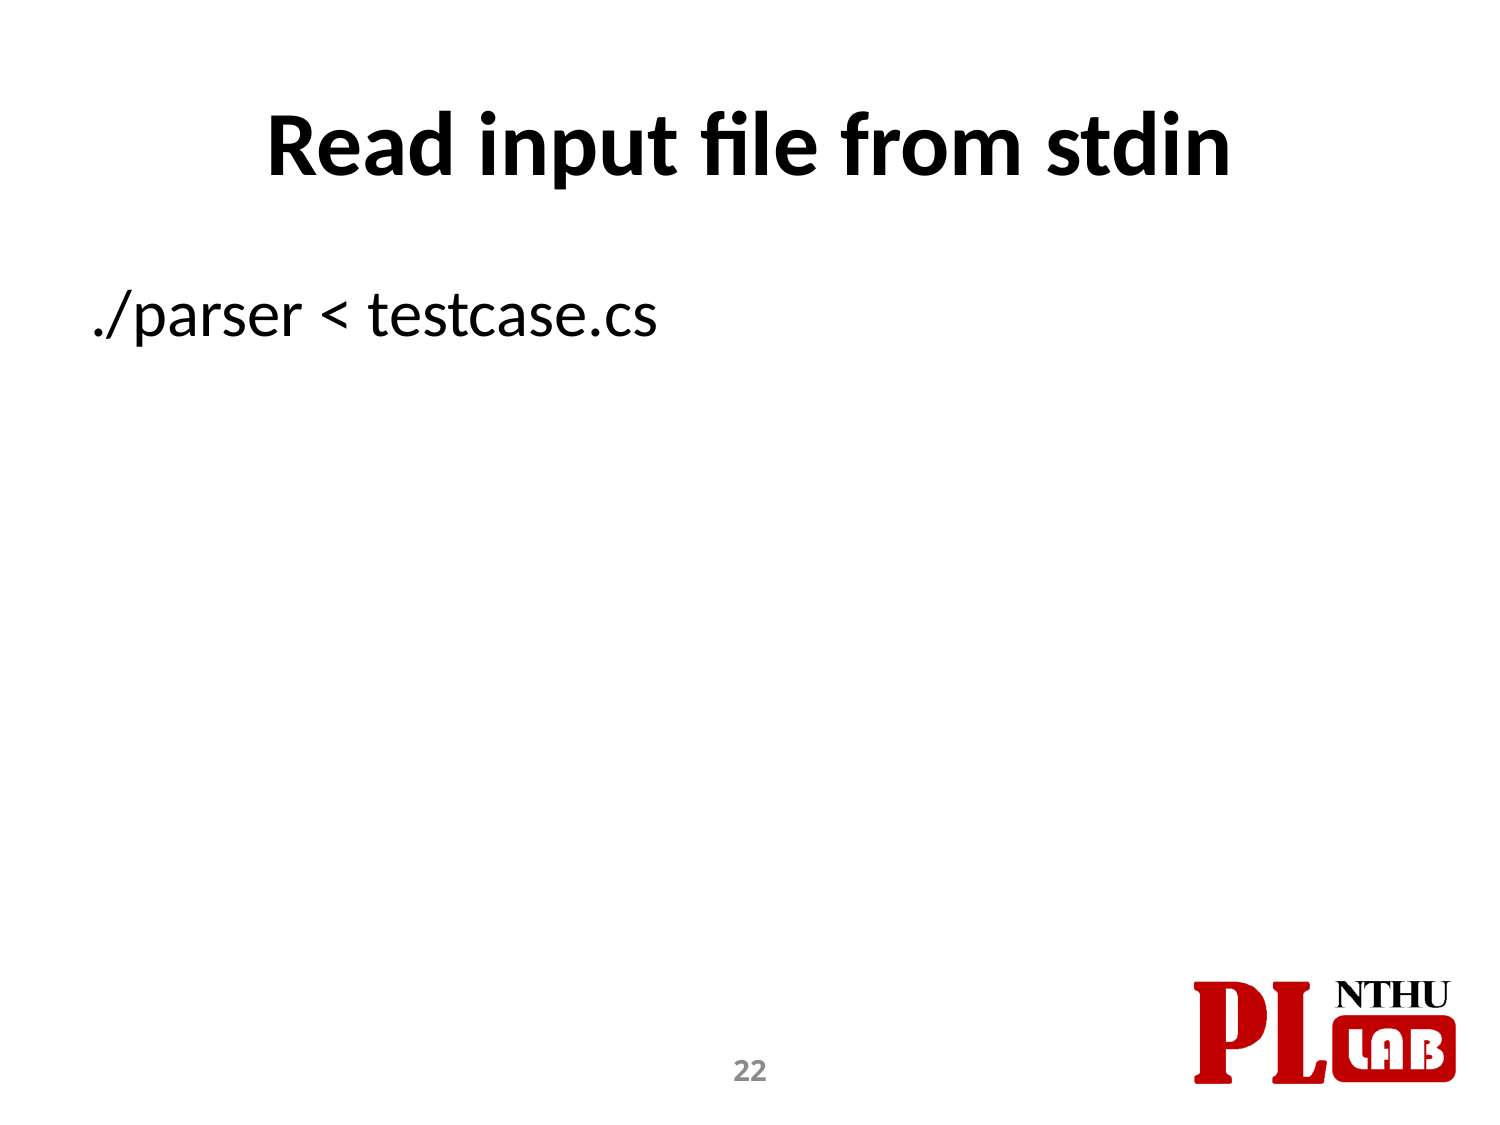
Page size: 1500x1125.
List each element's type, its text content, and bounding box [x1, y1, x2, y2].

slide_number 22 [575, 1042, 925, 1103]
list ./parser < testcase.cs [75, 262, 1425, 1005]
title Read input file from stdin [75, 45, 1425, 233]
picture [1187, 964, 1467, 1094]
